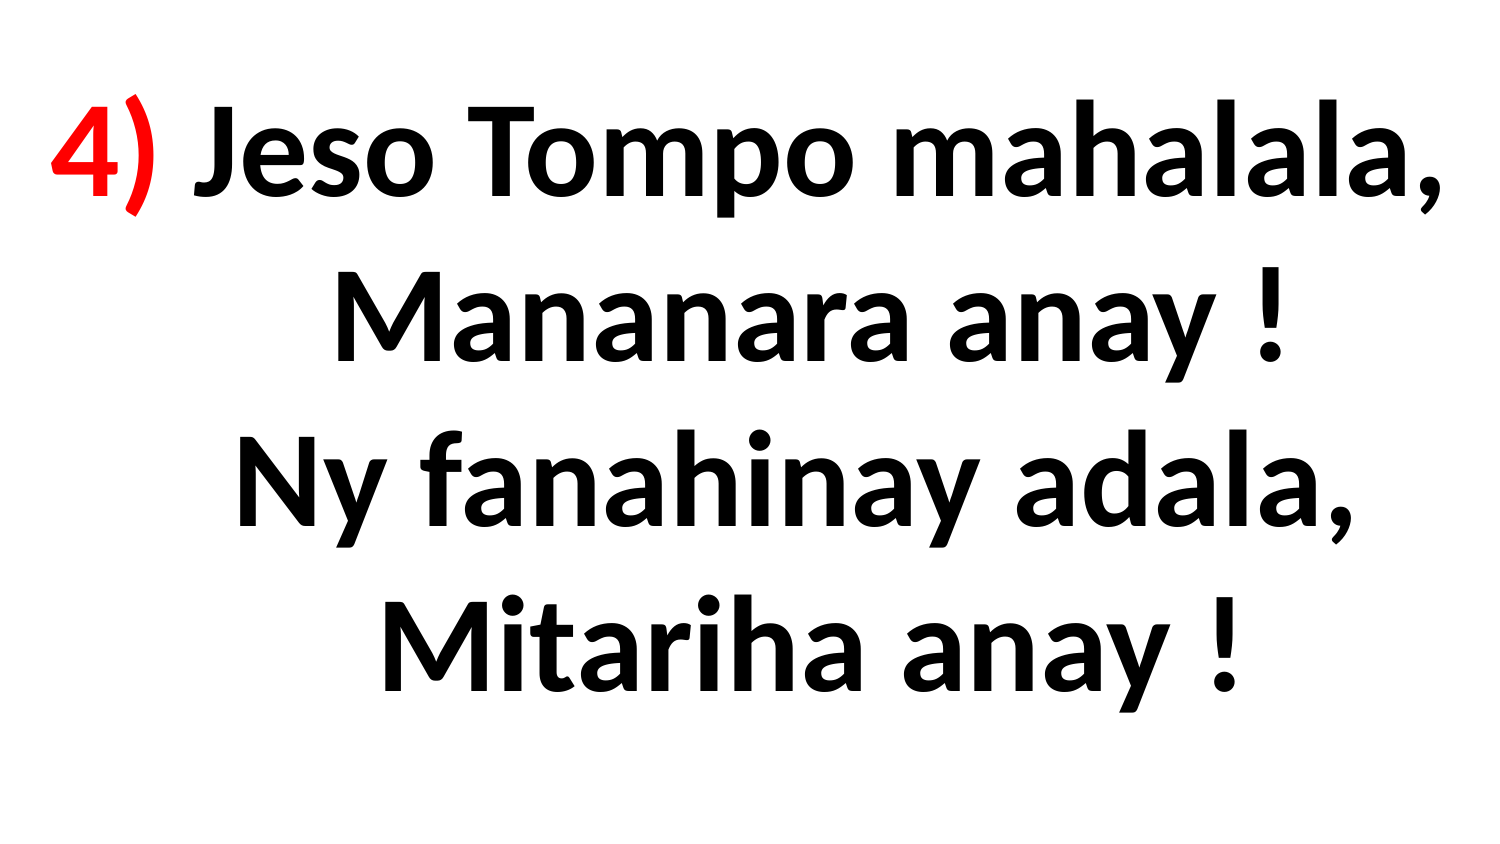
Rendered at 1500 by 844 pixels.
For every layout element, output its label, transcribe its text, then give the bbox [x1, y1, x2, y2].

title 4) Jeso Tompo mahalala, Mananara anay ! Ny fanahinay adala, Mitariha anay ! [0, 273, 1500, 505]
